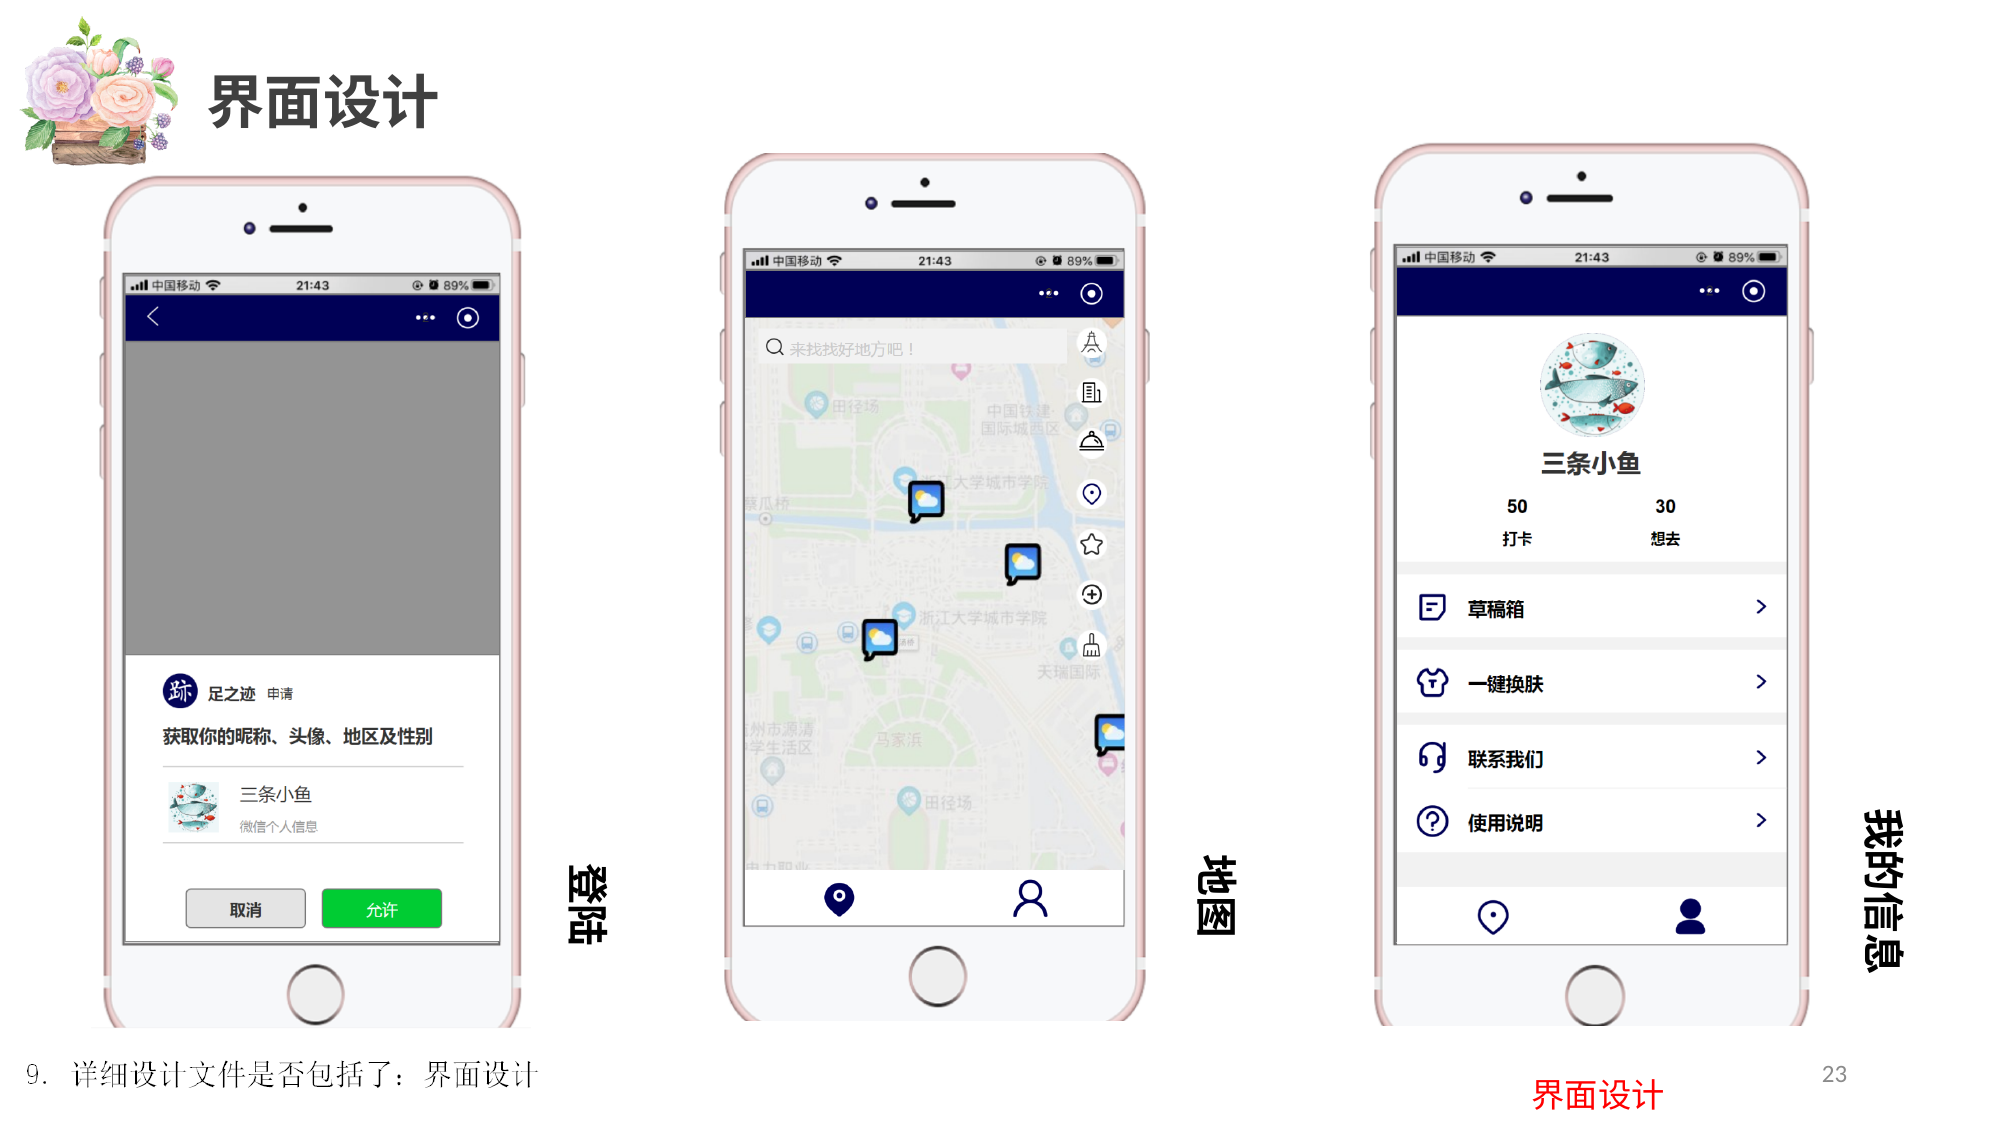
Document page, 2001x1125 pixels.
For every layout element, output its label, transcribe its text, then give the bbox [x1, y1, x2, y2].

text_box 界面设计 [1517, 1067, 1797, 1122]
text_box 登陆 [540, 848, 622, 1025]
text_box 界面设计 [201, 57, 1423, 143]
picture [709, 153, 1156, 1021]
text_box 我的信息 [1836, 793, 1918, 1021]
text_box 地图 [1169, 839, 1251, 1016]
picture [0, 0, 531, 1033]
slide_number 23 [1412, 1042, 1863, 1103]
picture [20, 1049, 542, 1094]
picture [1355, 138, 1825, 1026]
